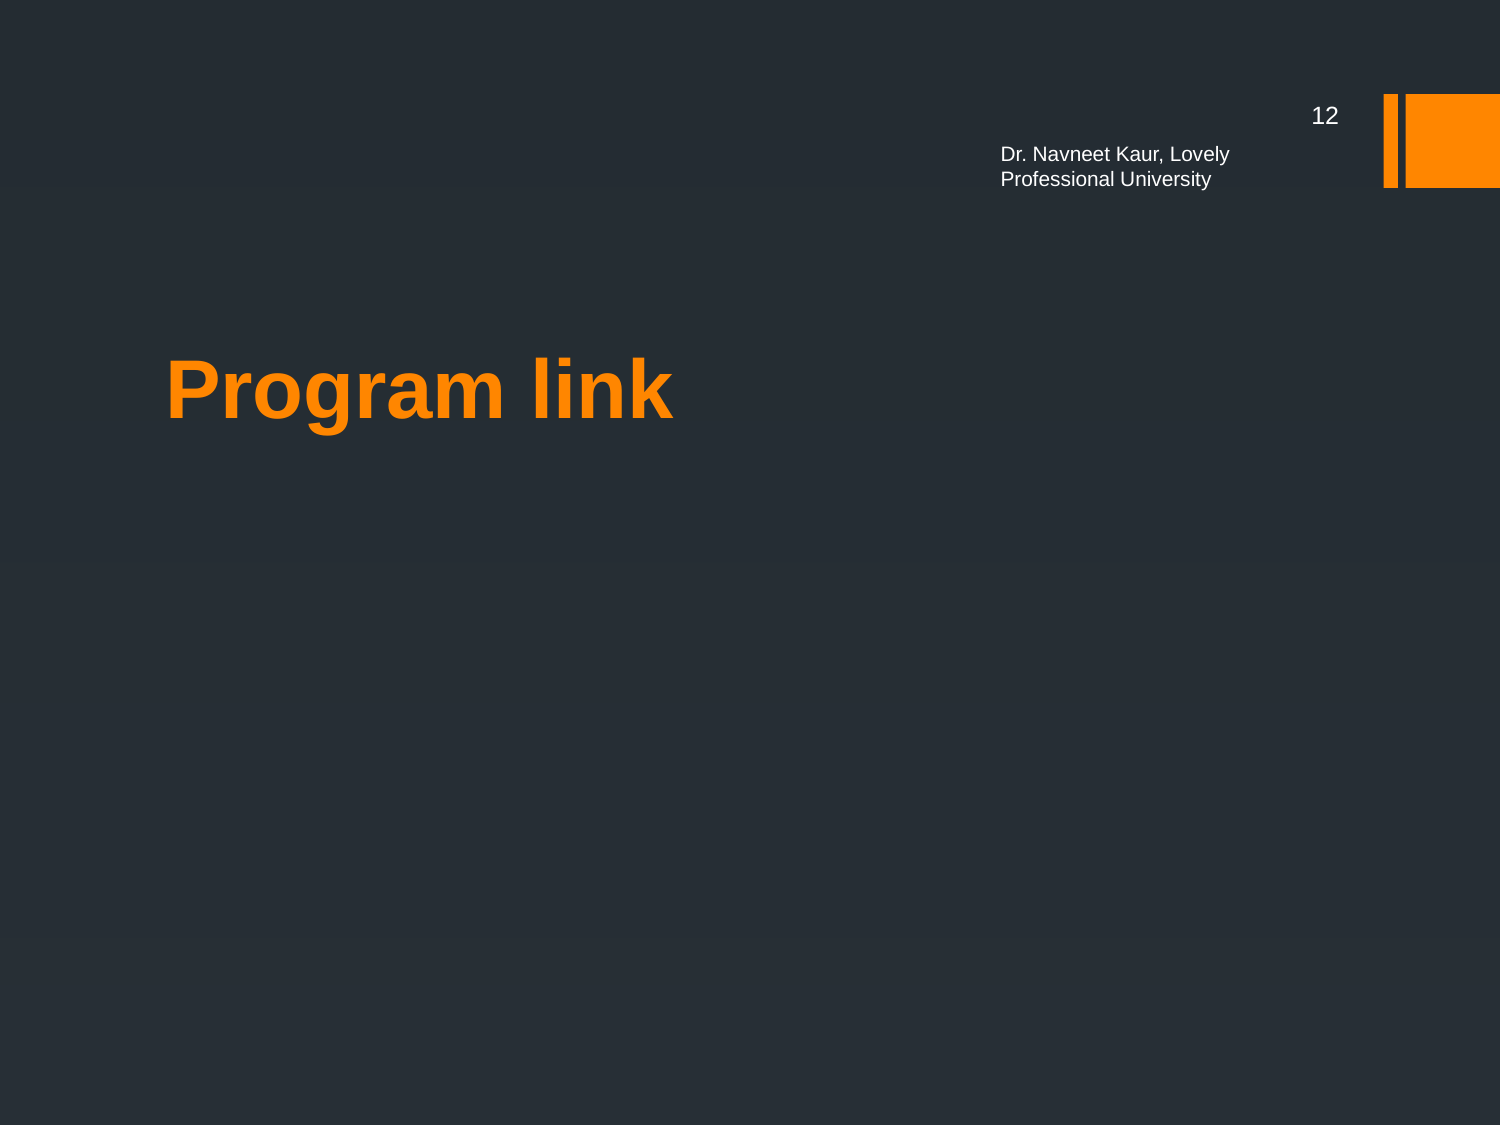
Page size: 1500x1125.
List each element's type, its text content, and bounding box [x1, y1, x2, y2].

title Program link [150, 253, 1350, 443]
footer Dr. Navneet Kaur, Lovely Professional University [985, 140, 1355, 190]
slide_number 12 [1199, 90, 1355, 140]
